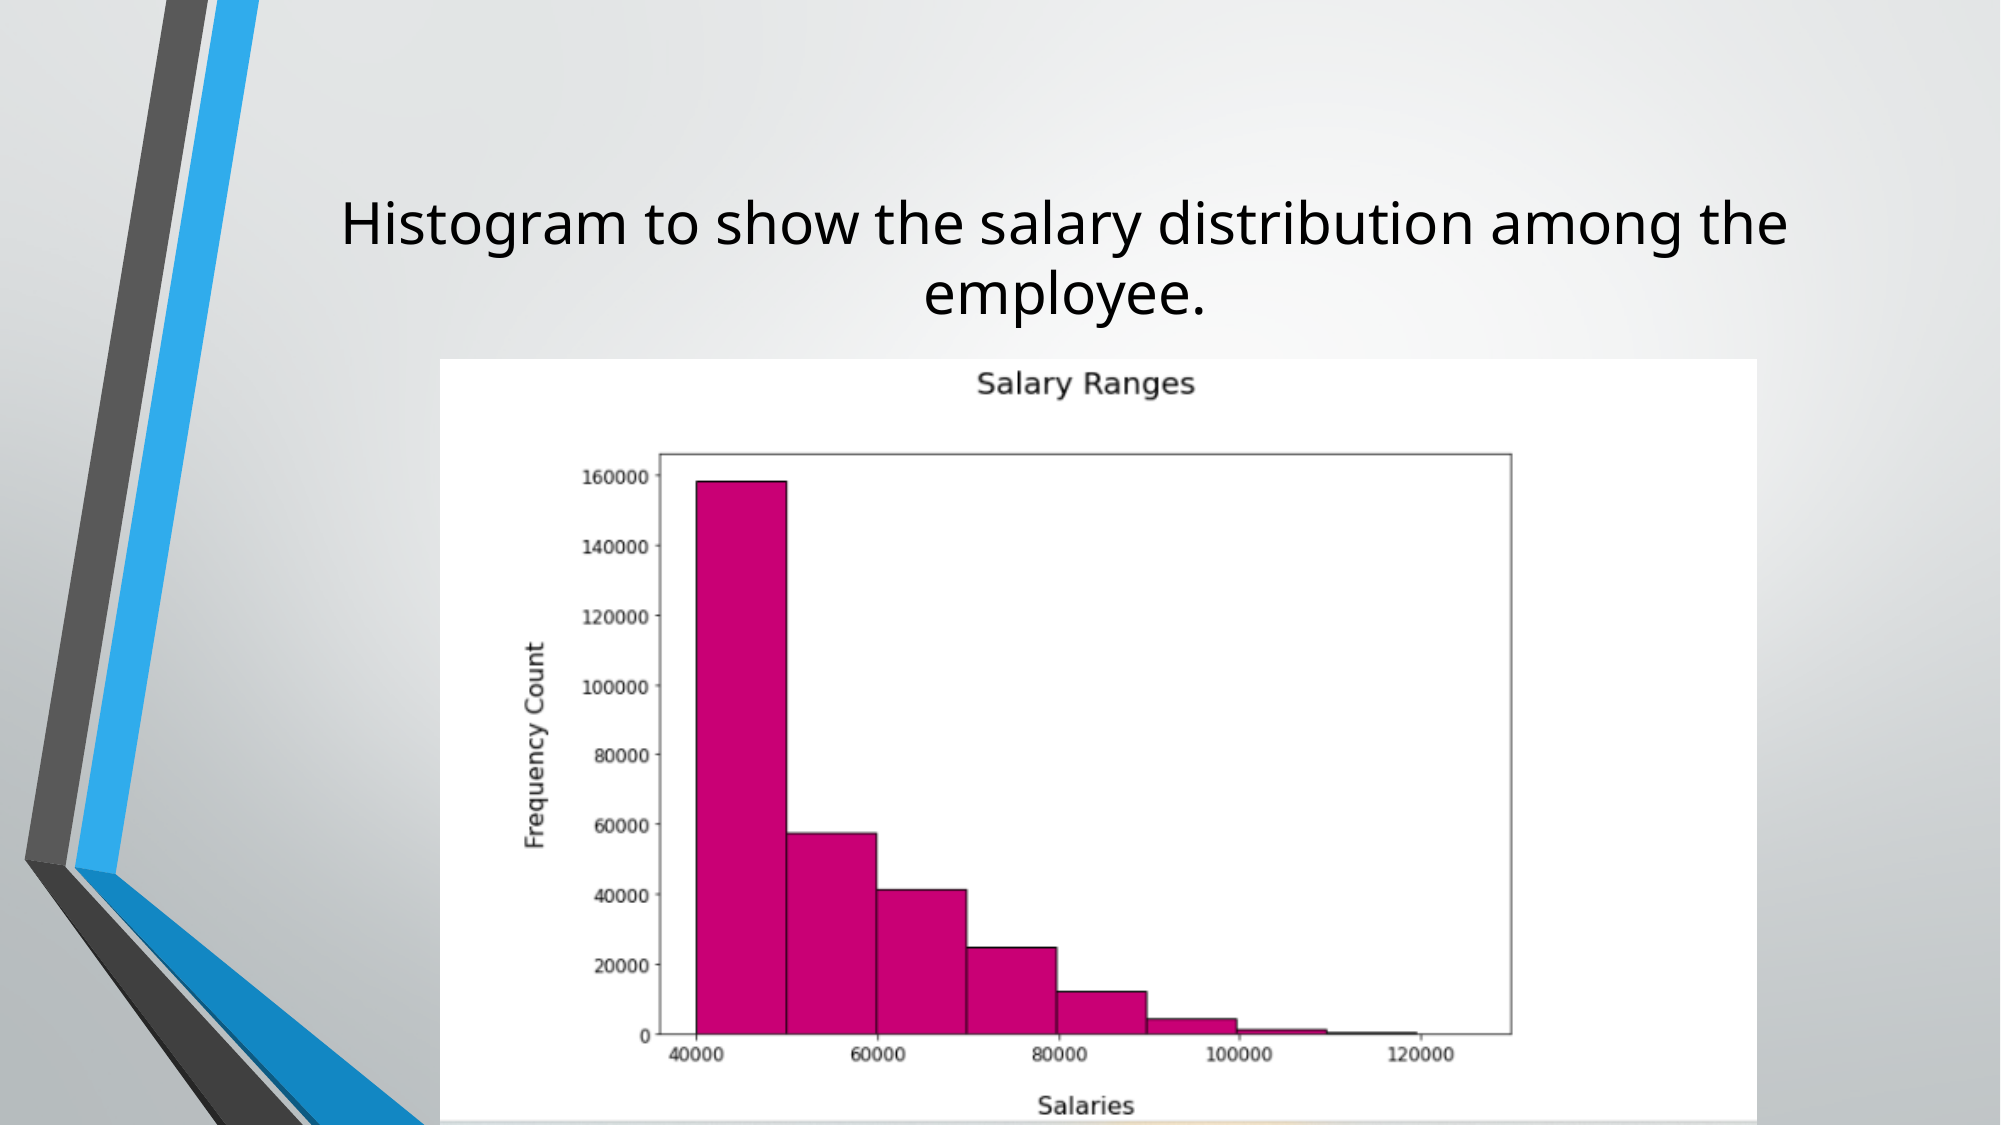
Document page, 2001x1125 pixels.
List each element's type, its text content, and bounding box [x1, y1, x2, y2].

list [440, 359, 1757, 1125]
title Histogram to show the salary distribution among the employee. [243, 112, 1887, 400]
